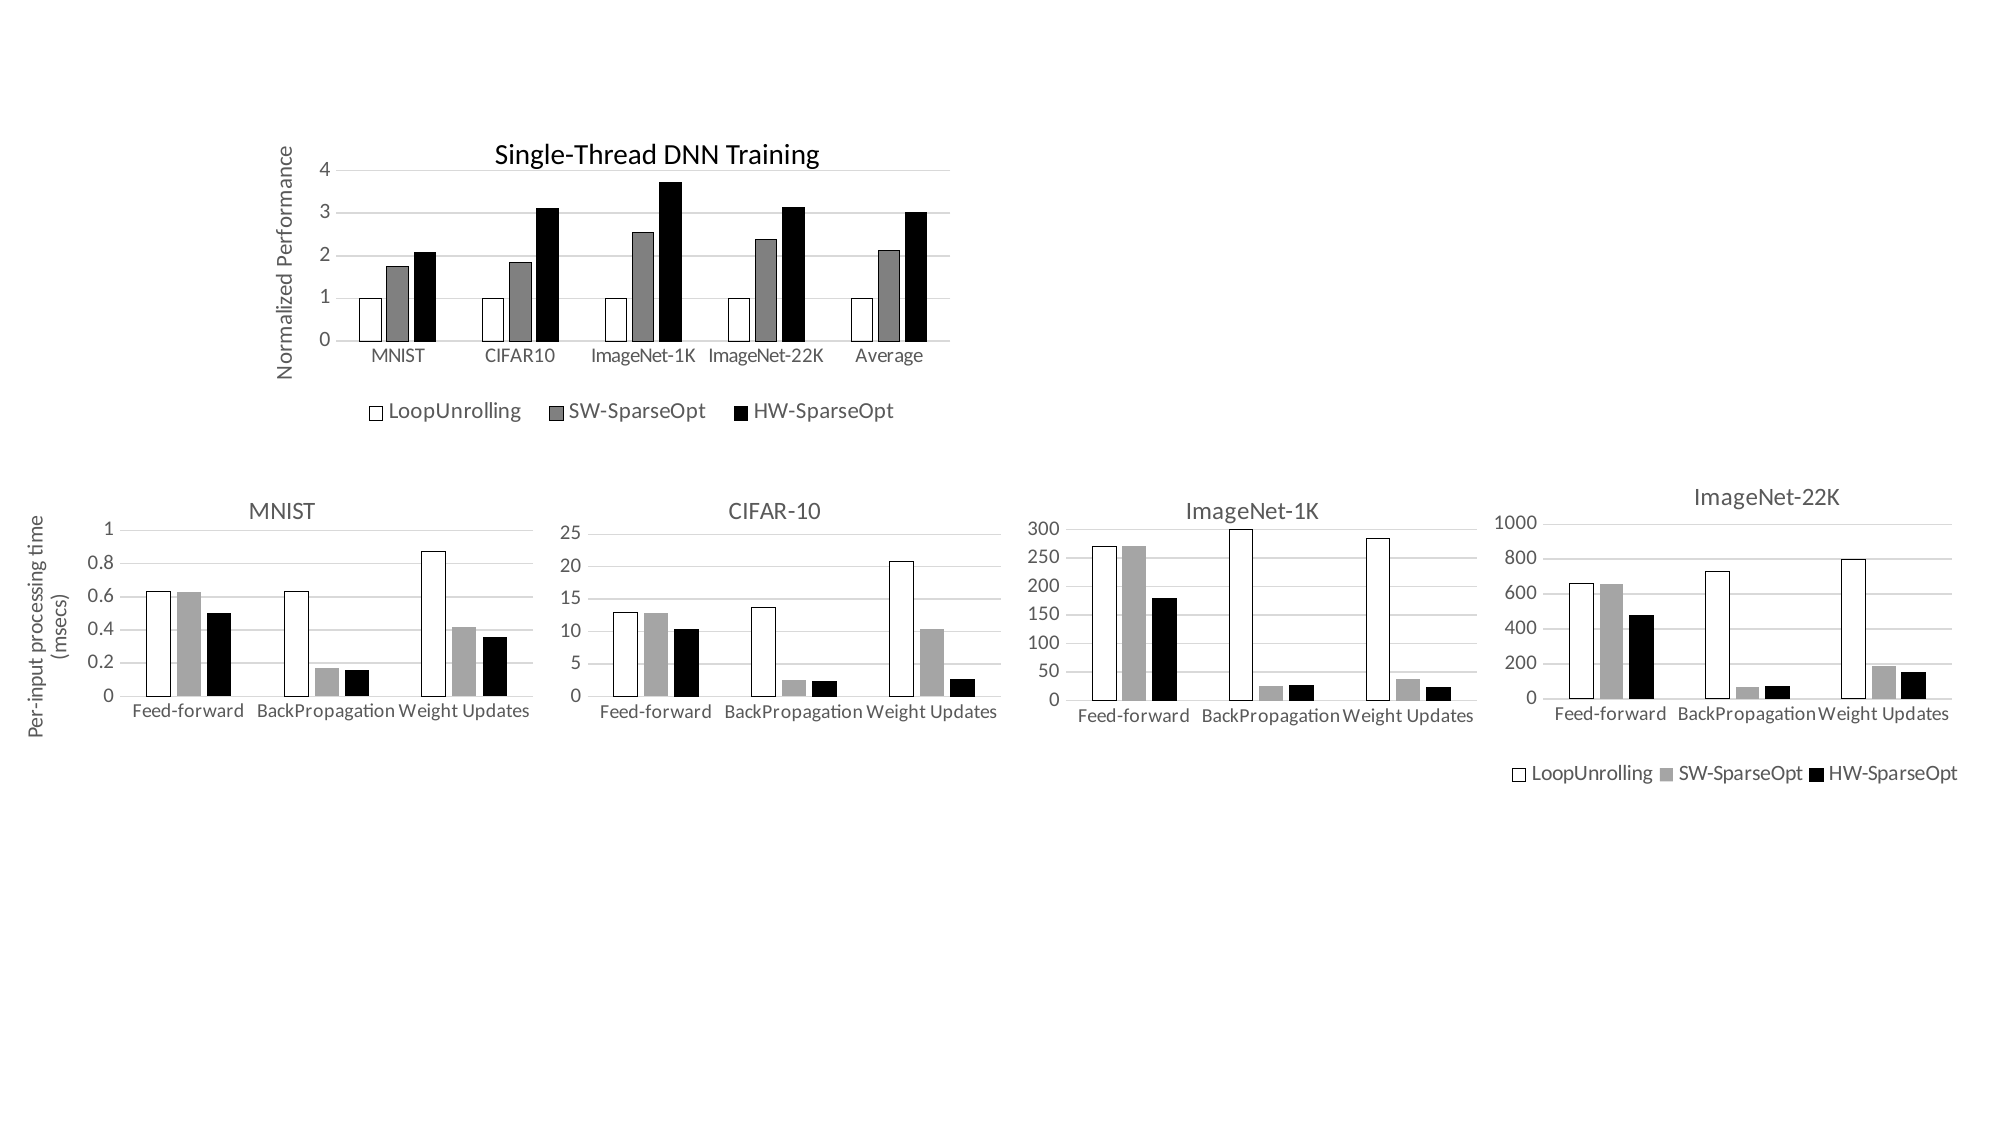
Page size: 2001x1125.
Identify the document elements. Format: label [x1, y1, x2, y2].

chart [256, 131, 970, 446]
chart [9, 478, 1967, 801]
